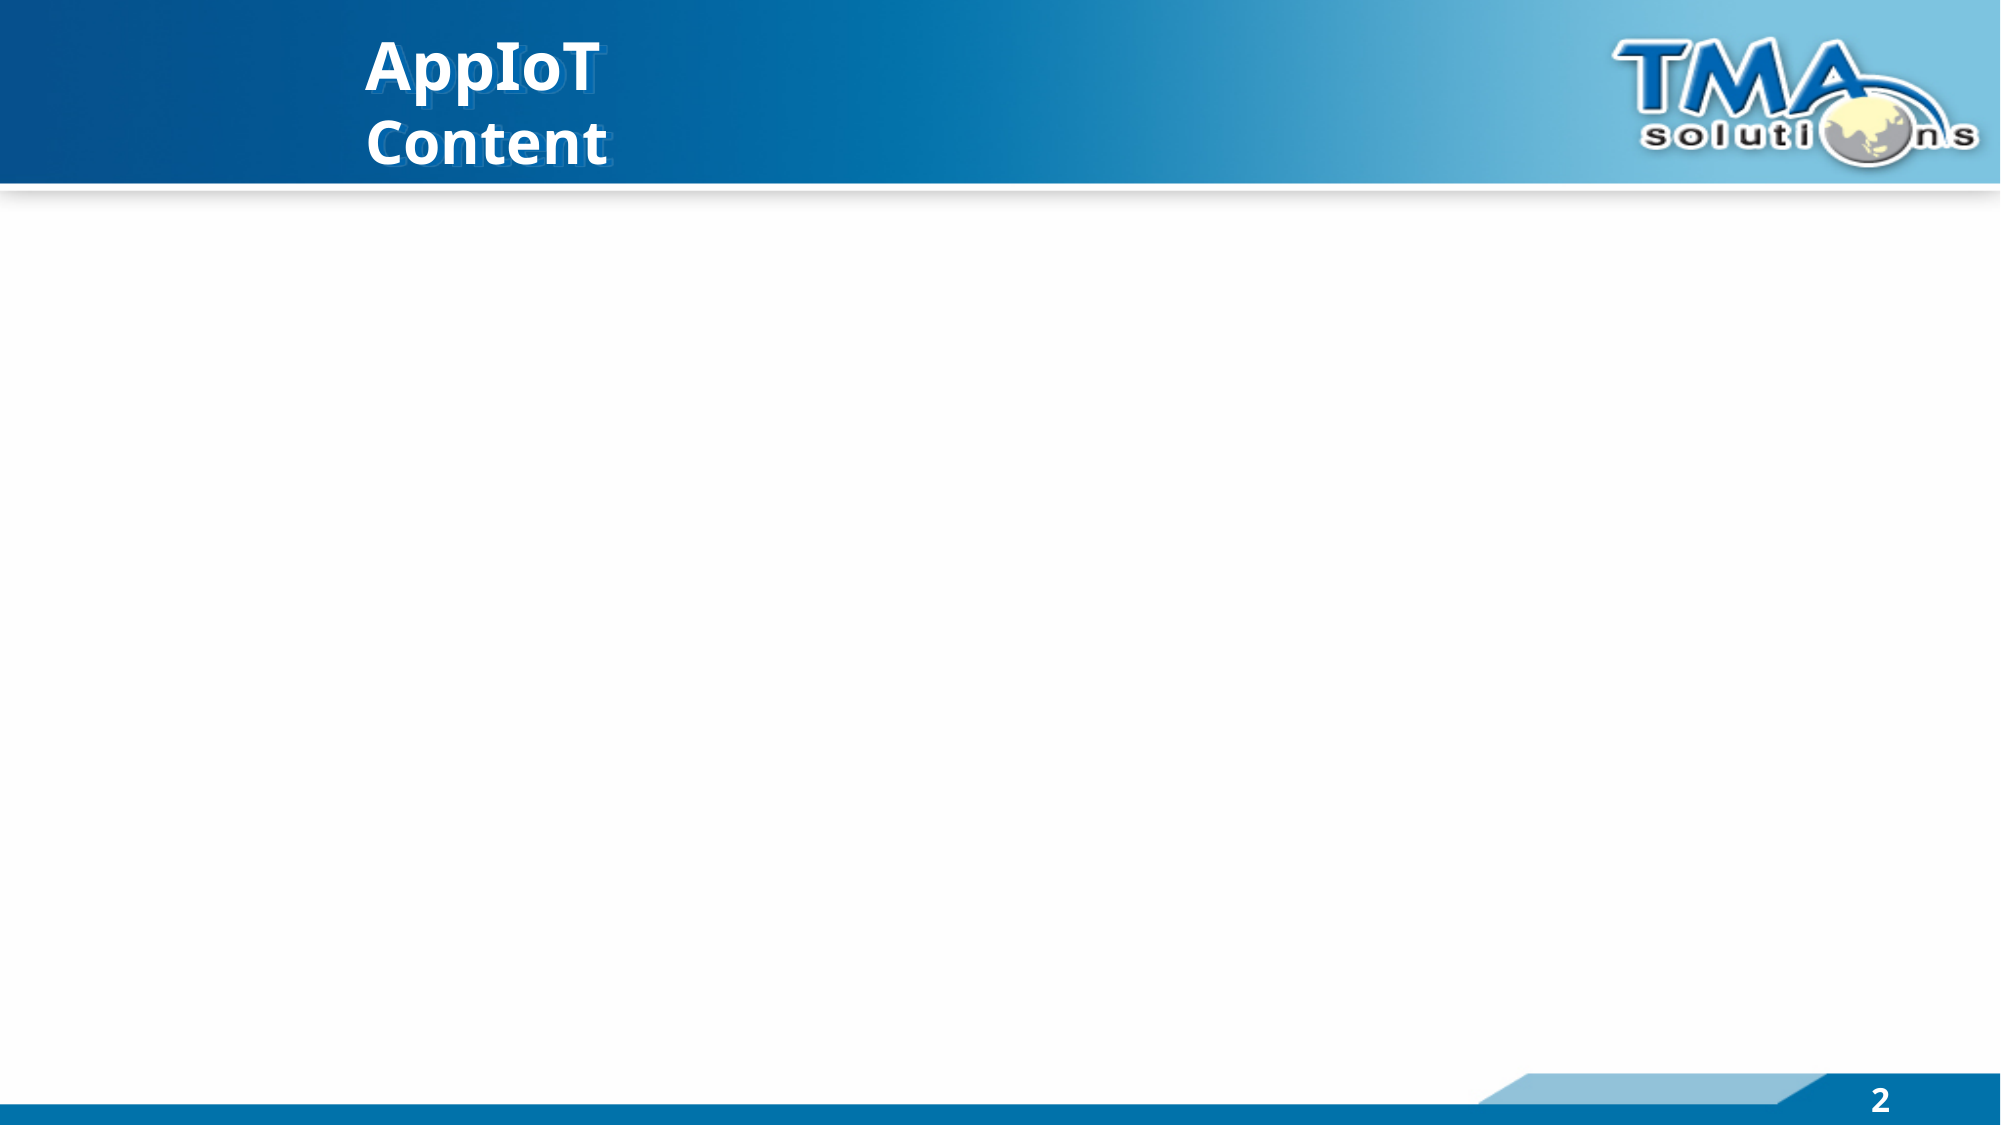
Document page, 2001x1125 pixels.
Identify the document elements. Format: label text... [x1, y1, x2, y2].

picture [356, 2, 1716, 205]
picture [0, 0, 2001, 1104]
title AppIoT Content [349, 0, 1711, 202]
